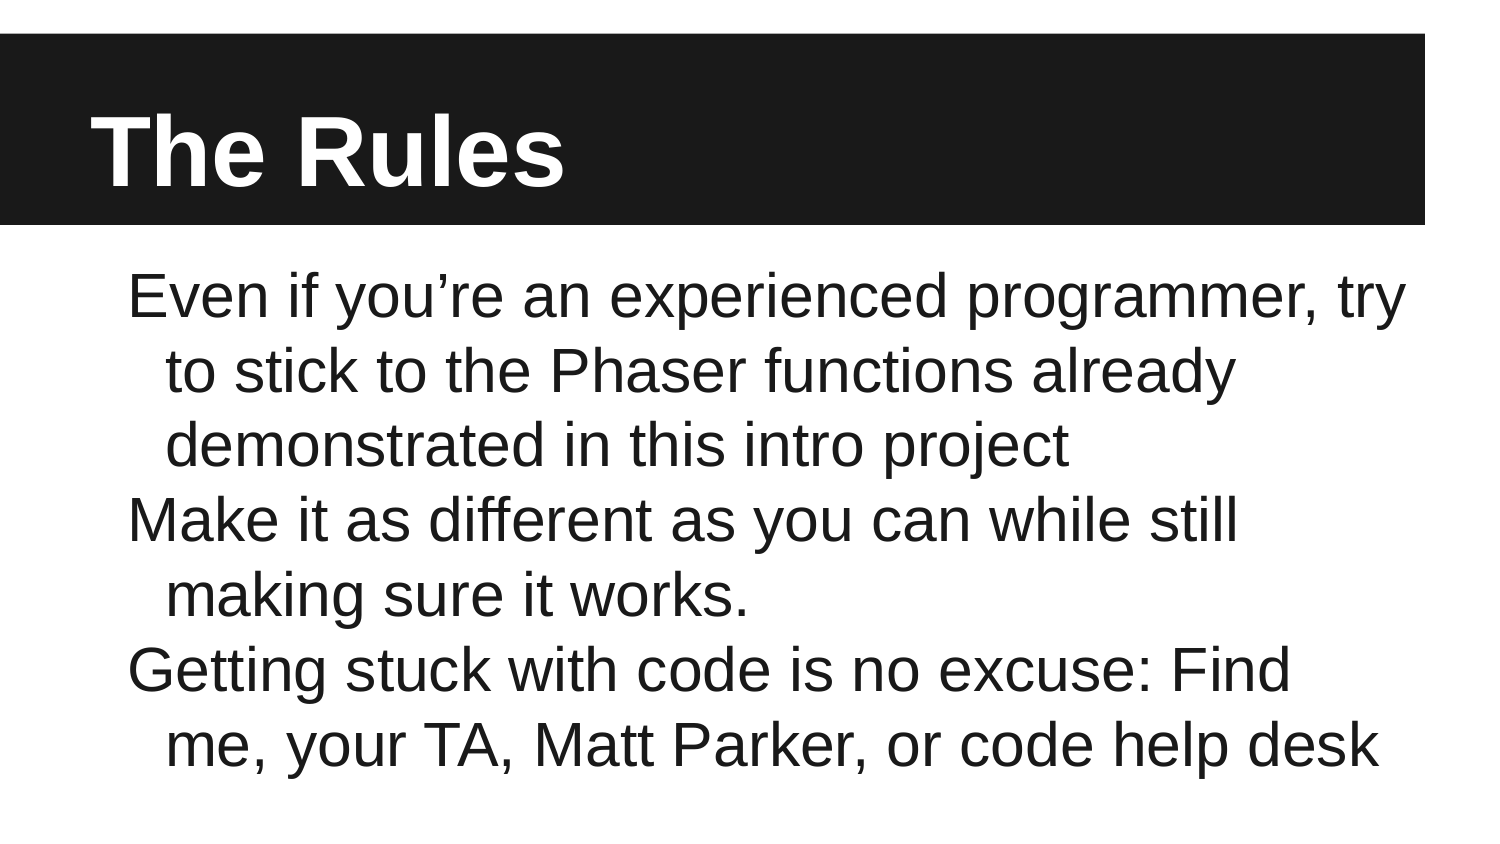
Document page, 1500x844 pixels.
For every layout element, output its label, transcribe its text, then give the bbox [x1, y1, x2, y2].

title The Rules [75, 33, 1425, 221]
list Even if you’re an experienced programmer, try to stick to the Phaser functions already demonstrated in this intro project Make it as different as you can while still making sure it works. Getting stuck with code is no excuse: Find me, your TA, Matt Parker, or code help desk [75, 239, 1425, 808]
